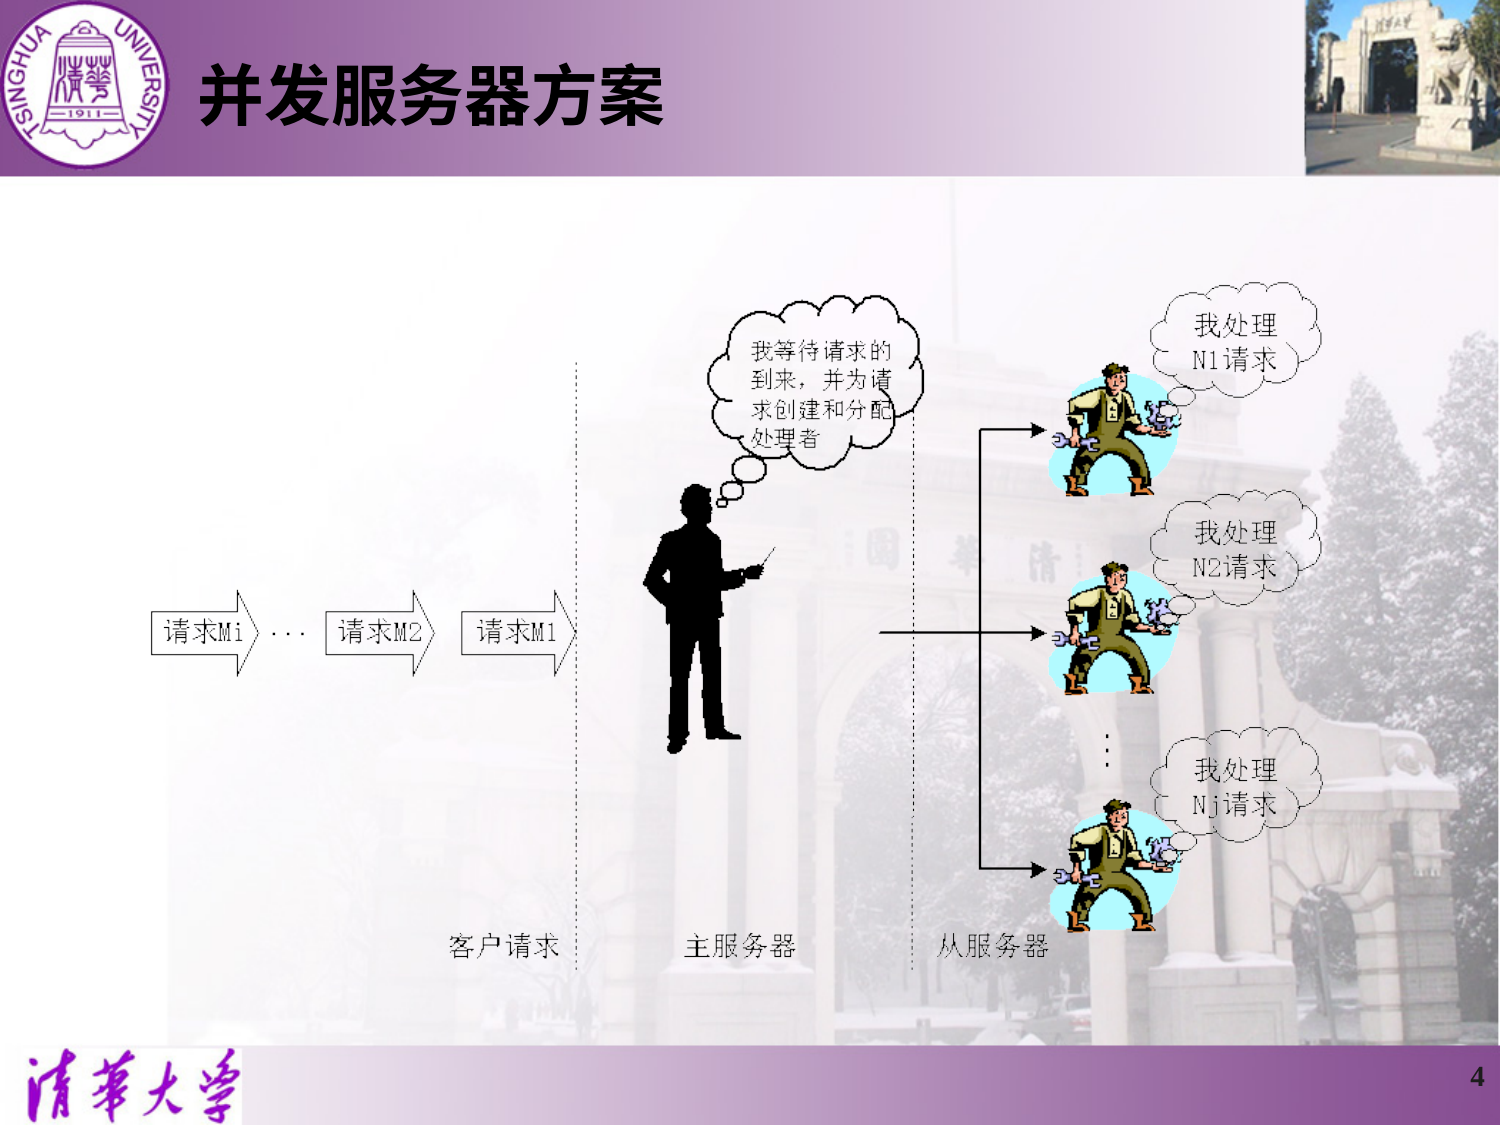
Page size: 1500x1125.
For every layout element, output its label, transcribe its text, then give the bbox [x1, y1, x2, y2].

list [144, 278, 1330, 977]
slide_number 4 [1187, 1050, 1500, 1125]
picture [0, 0, 1500, 1125]
title 并发服务器方案 [183, 30, 1358, 156]
